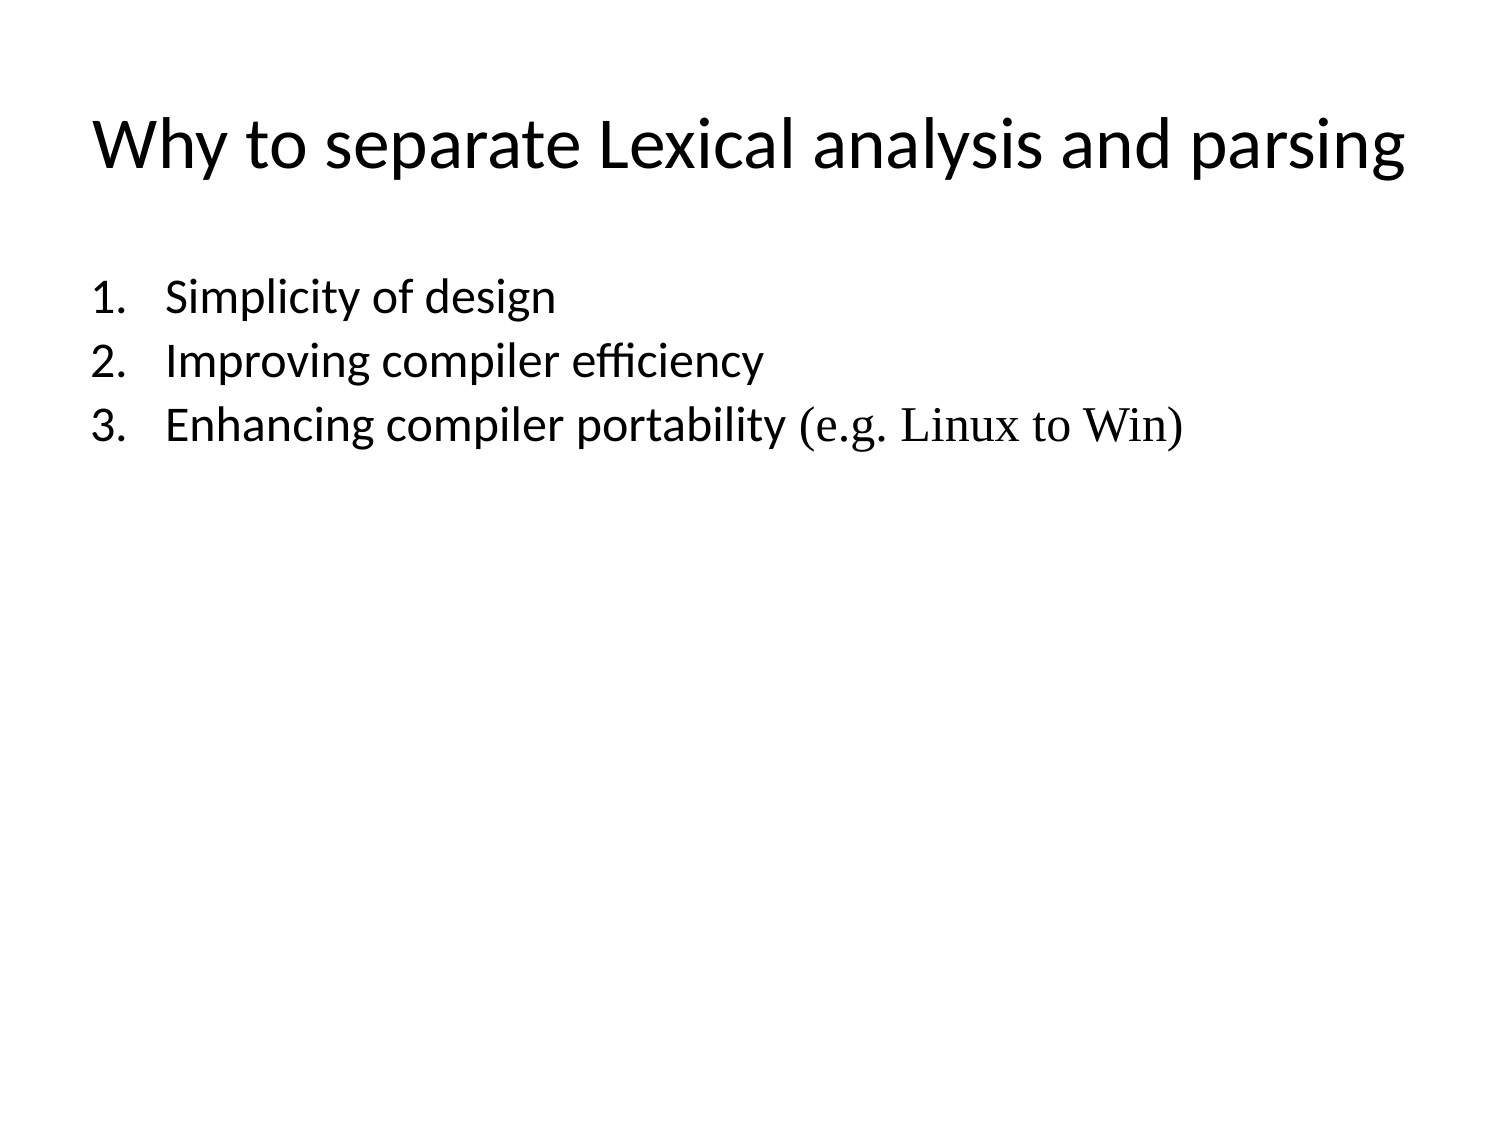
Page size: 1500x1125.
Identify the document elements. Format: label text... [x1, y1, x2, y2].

list Simplicity of design Improving compiler efficiency Enhancing compiler portability (e.g. Linux to Win) [75, 262, 1425, 1005]
title Why to separate Lexical analysis and parsing [75, 45, 1425, 233]
